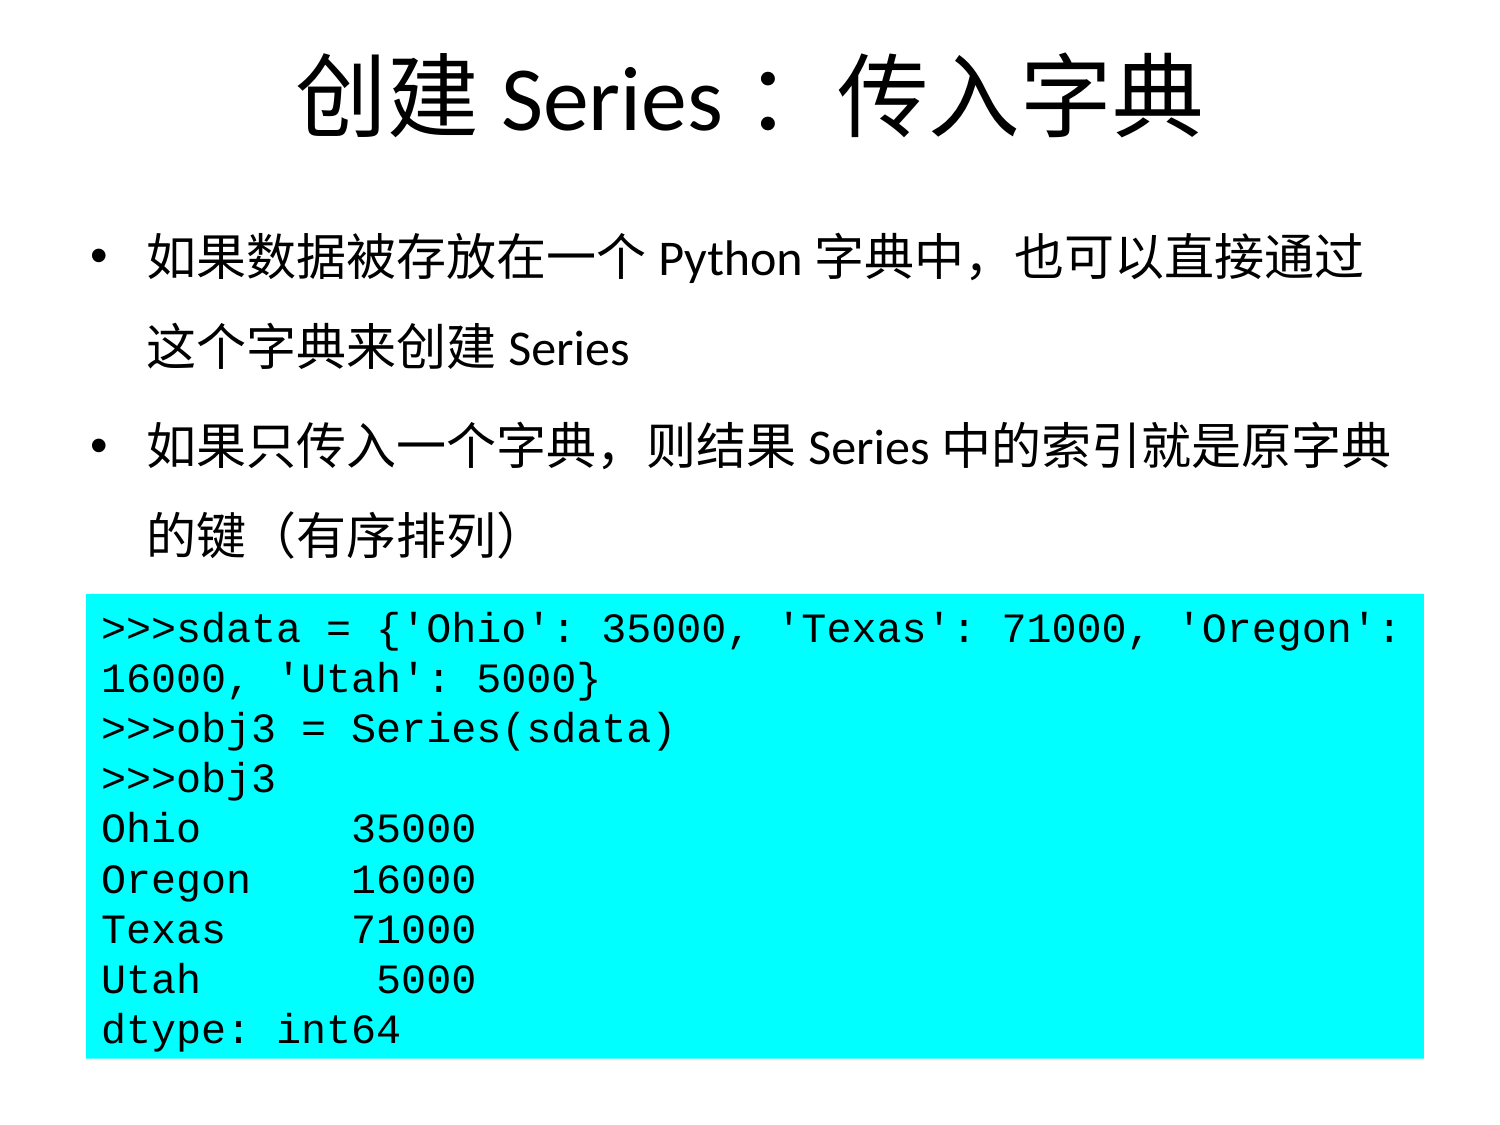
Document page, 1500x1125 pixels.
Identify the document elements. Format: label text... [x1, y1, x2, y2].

text_box >>>sdata = {'Ohio': 35000, 'Texas': 71000, 'Oregon': 16000, 'Utah': 5000} >>>obj3 = Series(sdata) >>>obj3 Ohio 35000 Oregon 16000 Texas 71000 Utah 5000 dtype: int64 [86, 593, 1424, 1059]
list 如果数据被存放在一个Python字典中，也可以直接通过这个字典来创建Series 如果只传入一个字典，则结果Series中的索引就是原字典的键（有序排列） [75, 187, 1425, 1005]
title 创建Series：传入字典 [75, 0, 1425, 187]
